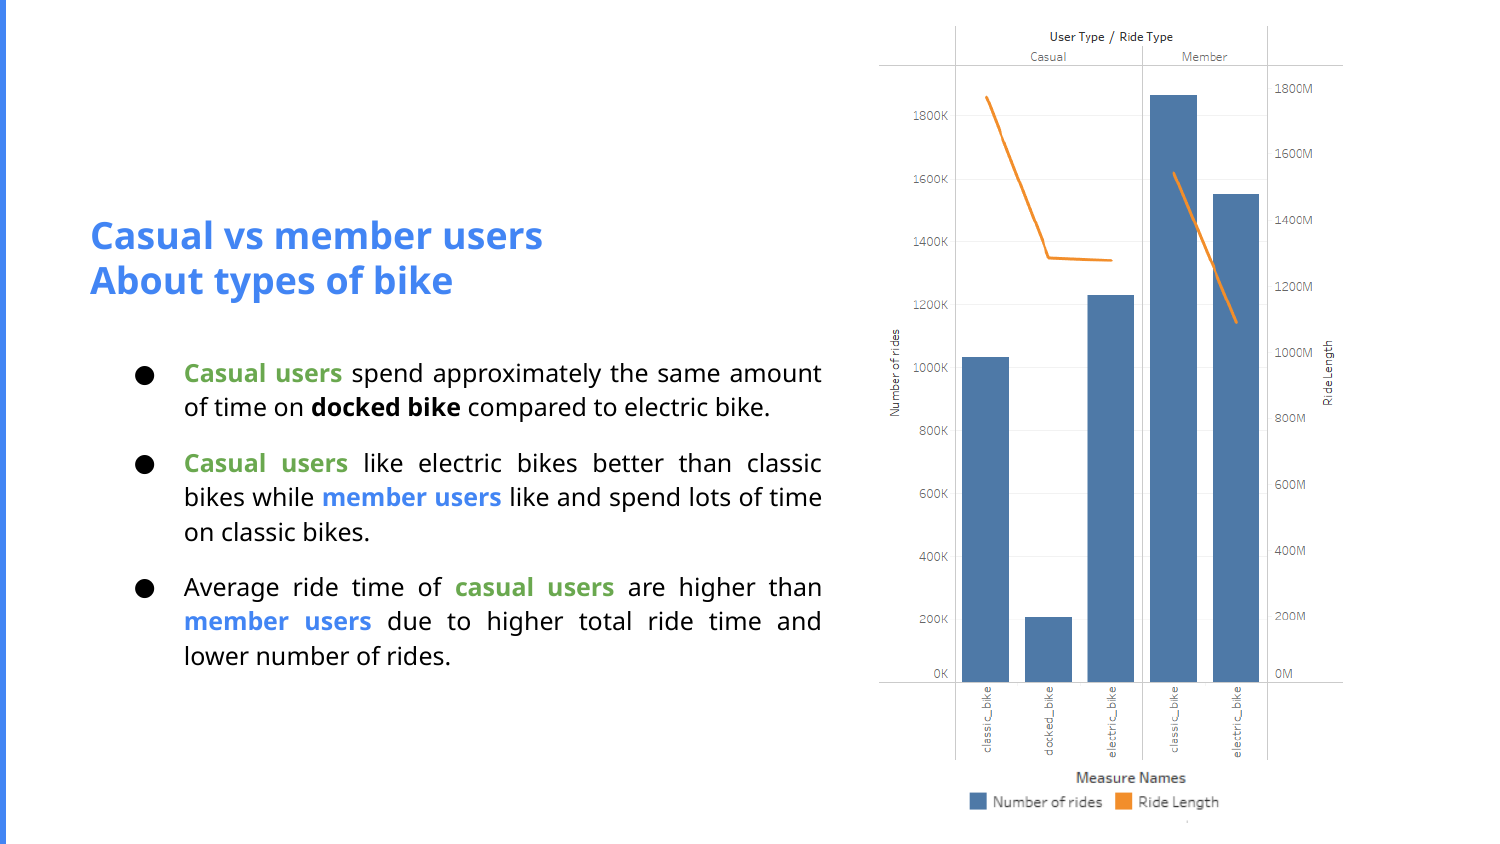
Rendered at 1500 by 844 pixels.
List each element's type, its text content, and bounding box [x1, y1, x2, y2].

picture [873, 21, 1344, 824]
text_box [0, 0, 6, 844]
text_box Casual vs member users About types of bike [74, 196, 867, 317]
text_box Casual users spend approximately the same amount of time on docked bike compared to electric bike. Casual users like electric bikes better than classic bikes while member users like and spend lots of time on classic bikes. Average ride time of casual users are higher than member users due to higher total ride time and lower number of rides. [93, 338, 838, 686]
